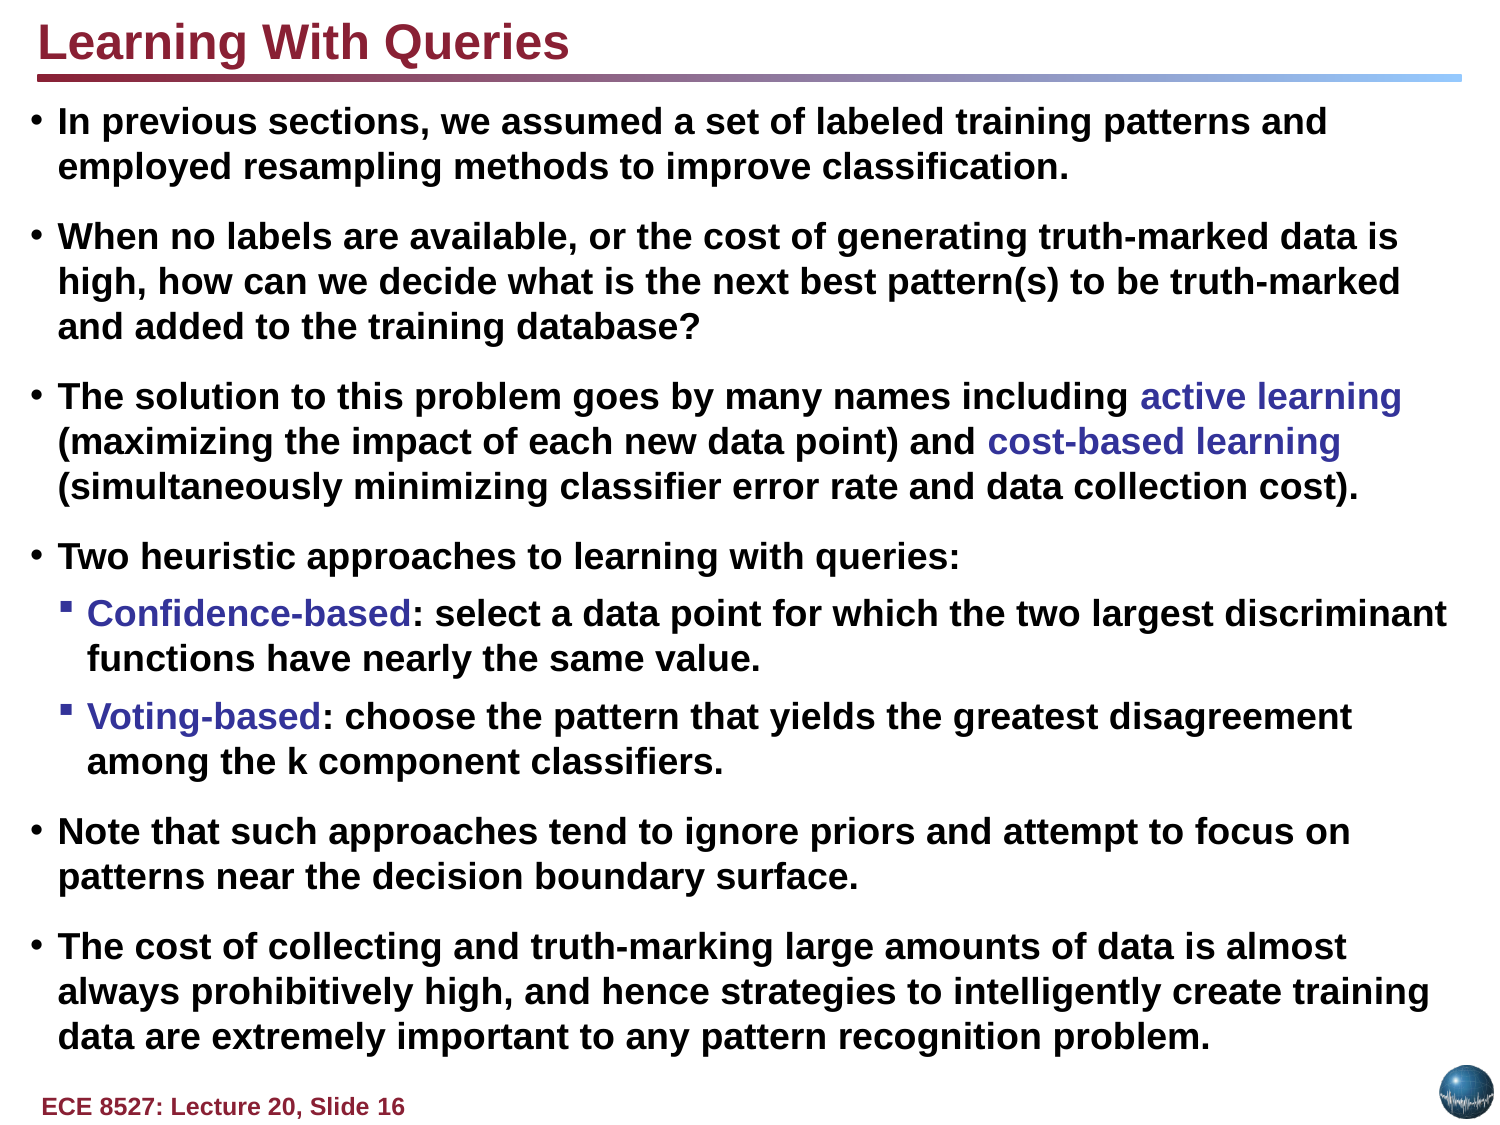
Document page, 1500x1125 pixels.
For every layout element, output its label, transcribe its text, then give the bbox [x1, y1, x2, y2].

text_box Learning With Queries [37, 9, 1459, 70]
picture [1439, 1065, 1494, 1119]
text_box In previous sections, we assumed a set of labeled training patterns and employed resampling methods to improve classification. When no labels are available, or the cost of generating truth-marked data is high, how can we decide what is the next best pattern(s) to be truth-marked and added to the training database? The solution to this problem goes by many names including active learning (maximizing the impact of each new data point) and cost-based learning (simultaneously minimizing classifier error rate and data collection cost). Two heuristic approaches to learning with queries: Confidence-based: select a data point for which the two largest discriminant functions have nearly the same value. Voting-based: choose the pattern that yields the greatest disagreement among the k component classifiers. Note that such approaches tend to ignore priors and attempt to focus on patterns near the decision boundary surface. The cost of collecting and truth-marking large amounts of data is almost always prohibitively high, and hence strategies to intelligently create training data are extremely important to any pattern recognition problem. [30, 96, 1463, 1057]
